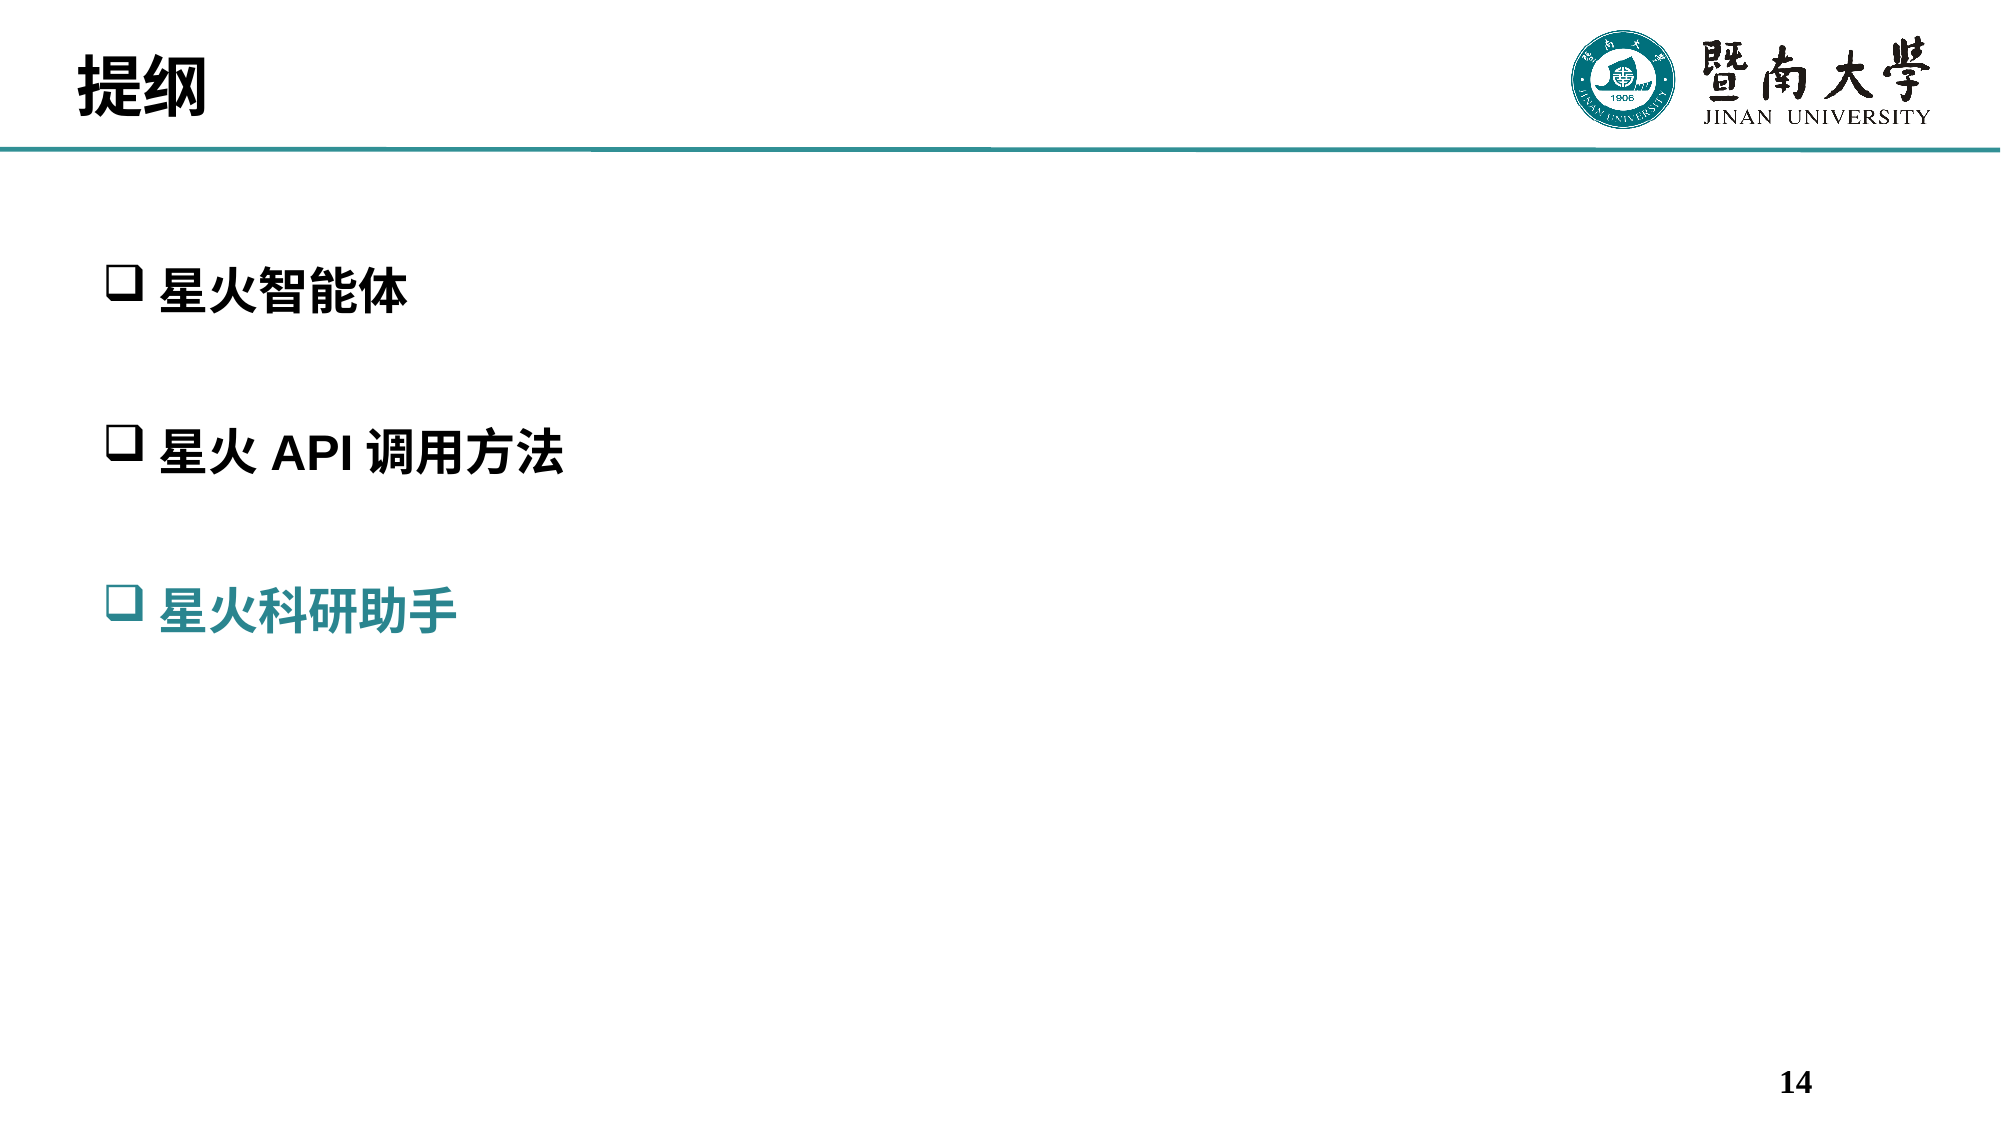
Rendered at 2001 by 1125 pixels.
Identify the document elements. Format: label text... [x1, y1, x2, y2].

text_box 星火智能体 星火API调用方法 星火科研助手 [87, 162, 1864, 1025]
text_box 提纲 [61, 37, 325, 133]
picture [1571, 30, 1942, 136]
